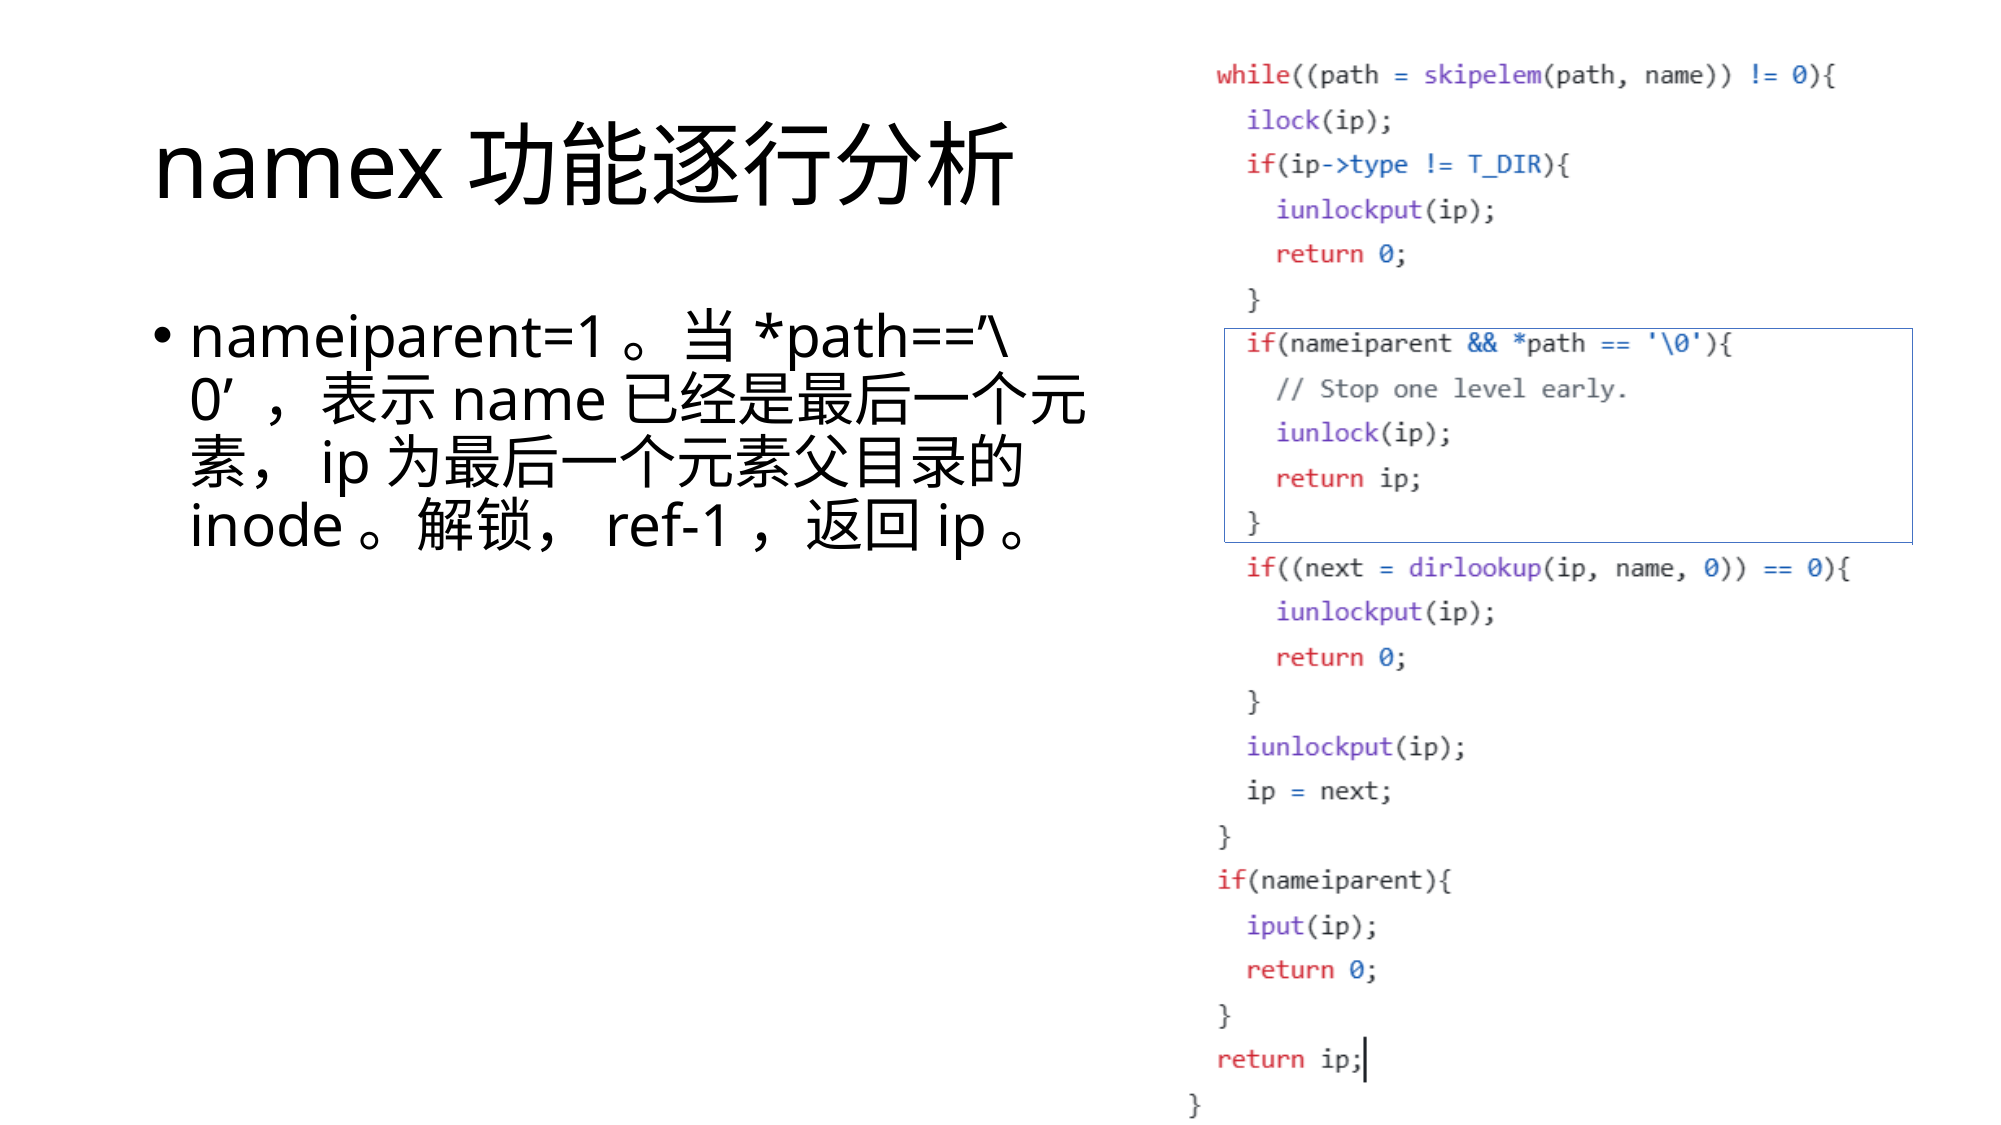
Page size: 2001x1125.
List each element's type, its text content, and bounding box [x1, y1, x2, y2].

text_box namex功能逐行分析 [137, 59, 1093, 278]
list nameiparent=1。当*path==’\0’ ，表示name已经是最后一个元素，ip为最后一个元素父目录的inode。解锁，ref-1，返回ip。 [137, 299, 1137, 1125]
picture [1175, 43, 2000, 1125]
